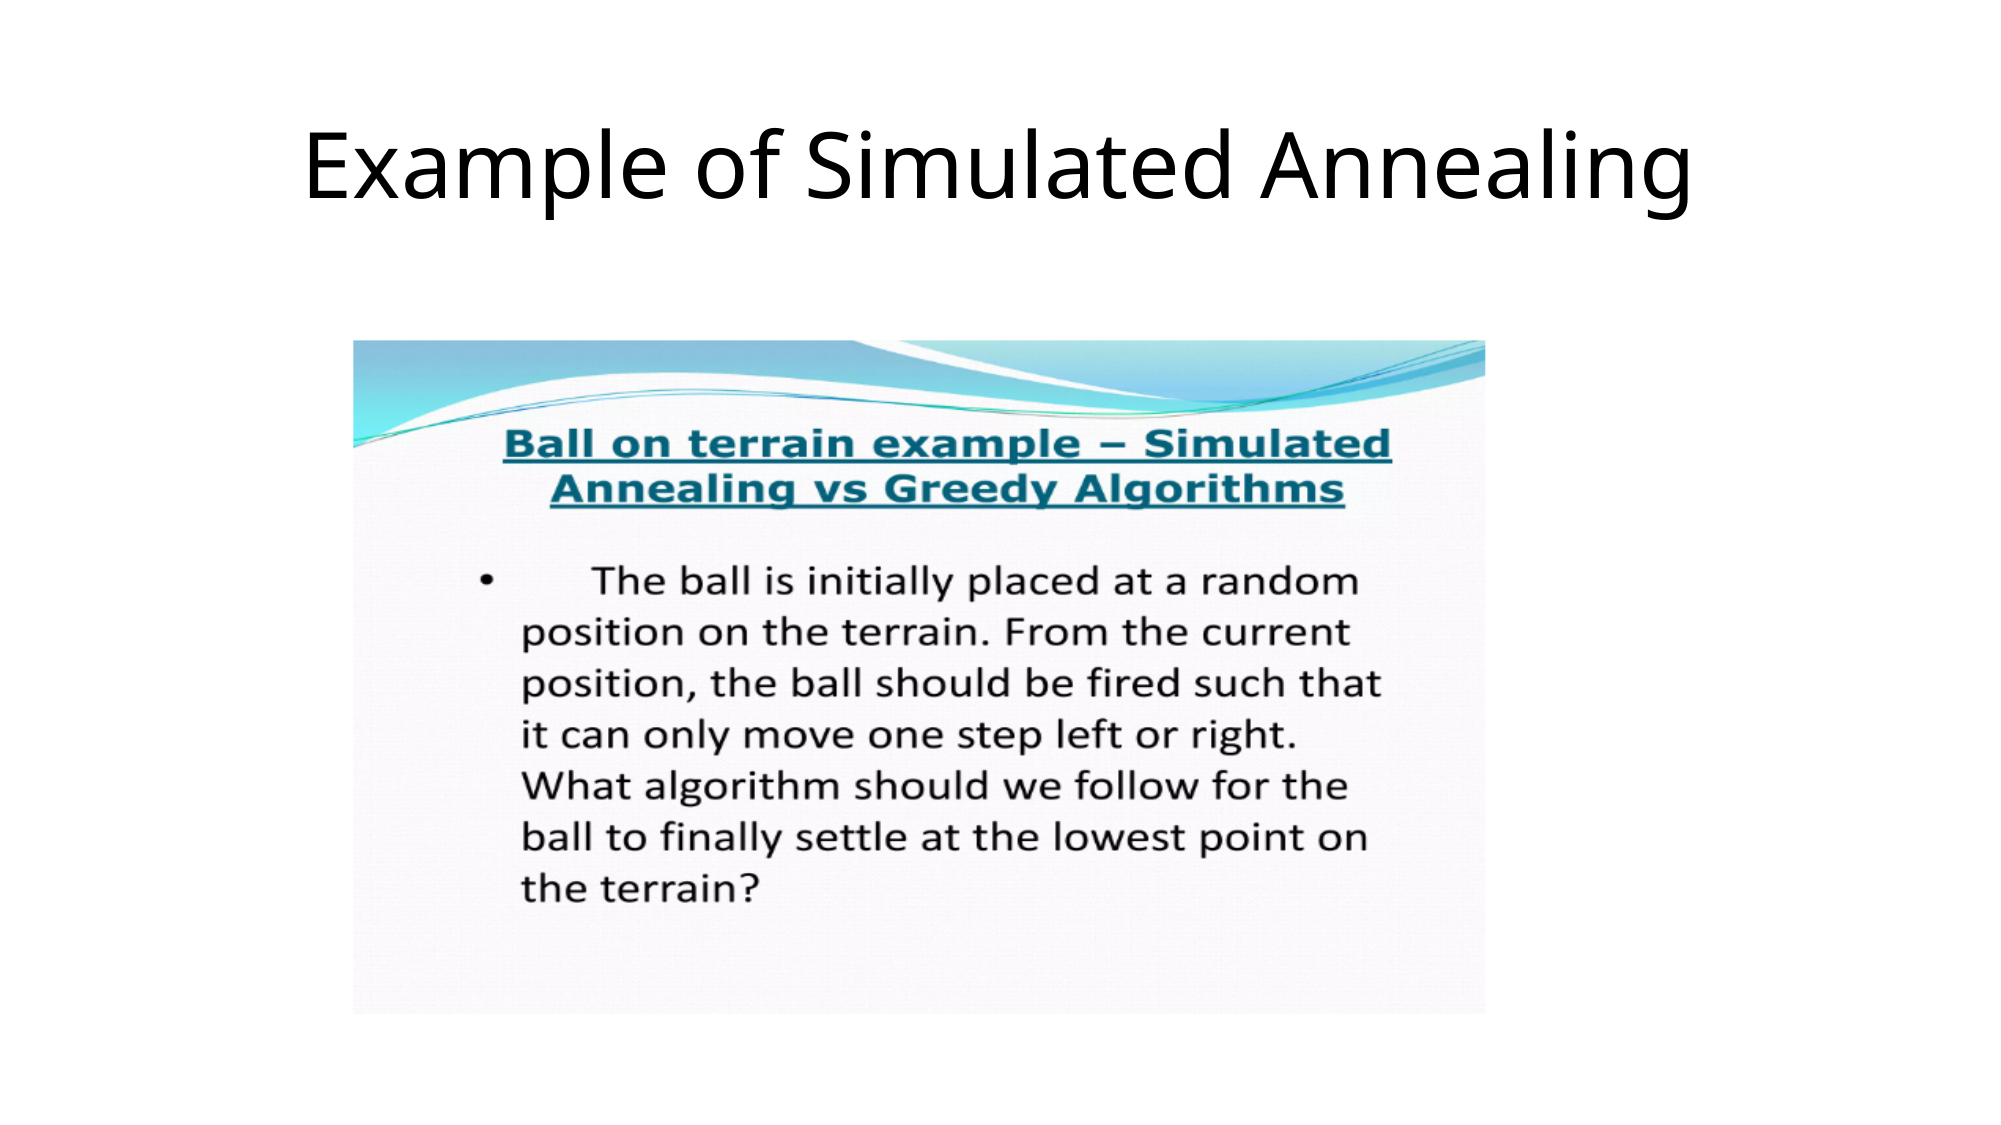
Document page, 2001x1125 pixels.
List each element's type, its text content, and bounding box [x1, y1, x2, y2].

title Example of Simulated Annealing [137, 59, 1863, 278]
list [299, 299, 1517, 1014]
